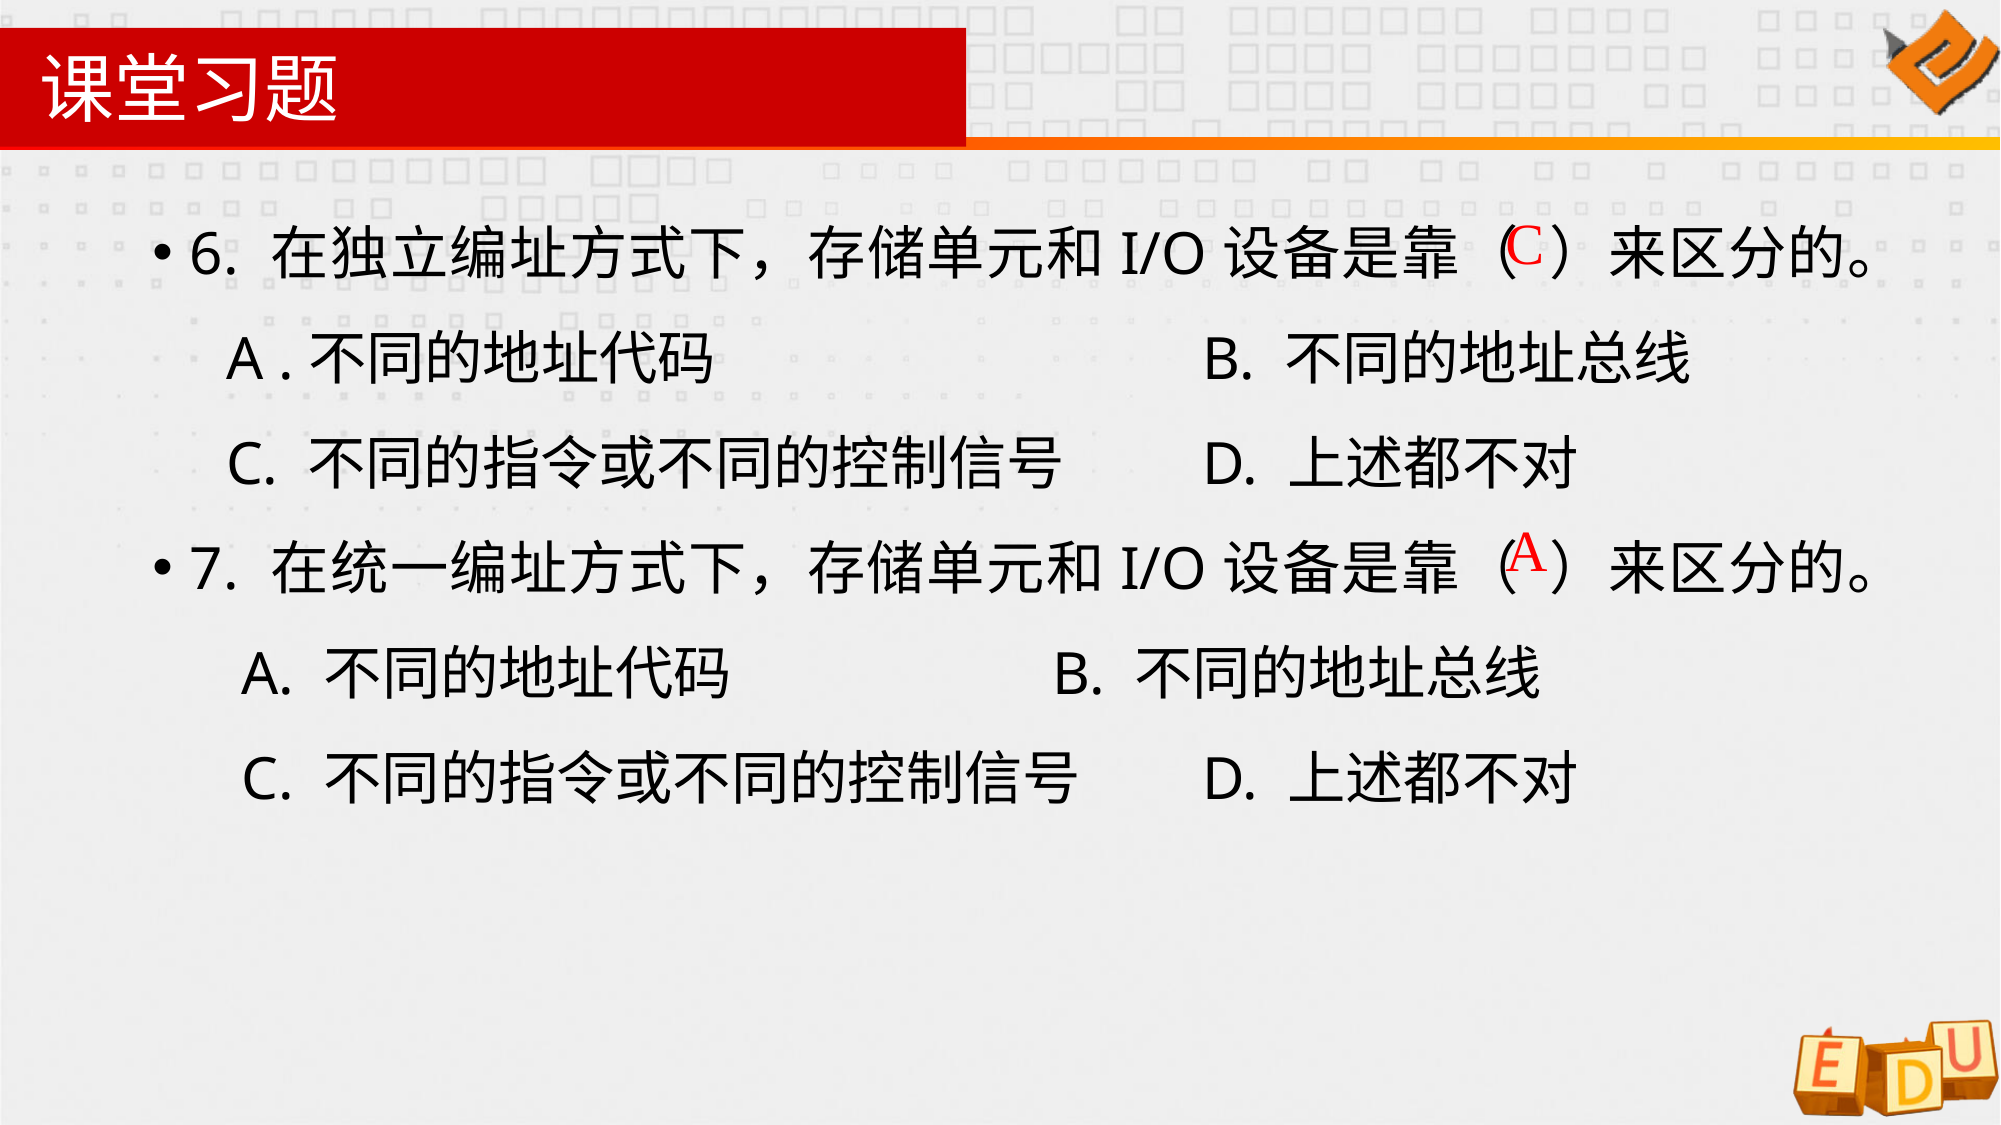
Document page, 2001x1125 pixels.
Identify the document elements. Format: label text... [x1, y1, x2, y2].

text_box C [1490, 199, 1560, 284]
text_box A [1490, 505, 1563, 591]
picture [0, 0, 2001, 1125]
title 课堂习题 [25, 30, 1169, 154]
list 6. 在独立编址方式下，存储单元和I/O设备是靠（ ）来区分的。 A .不同的地址代码 B. 不同的地址总线 C. 不同的指令或不同的控制信号 D. 上述都不对 7. 在统一编址方式下，存储单元和I/O设备是靠（ ）来区分的。 A. 不同的地址代码 B. 不同的地址总线 C. 不同的指令或不同的控制信号 D. 上述都不对 [137, 173, 1863, 1010]
